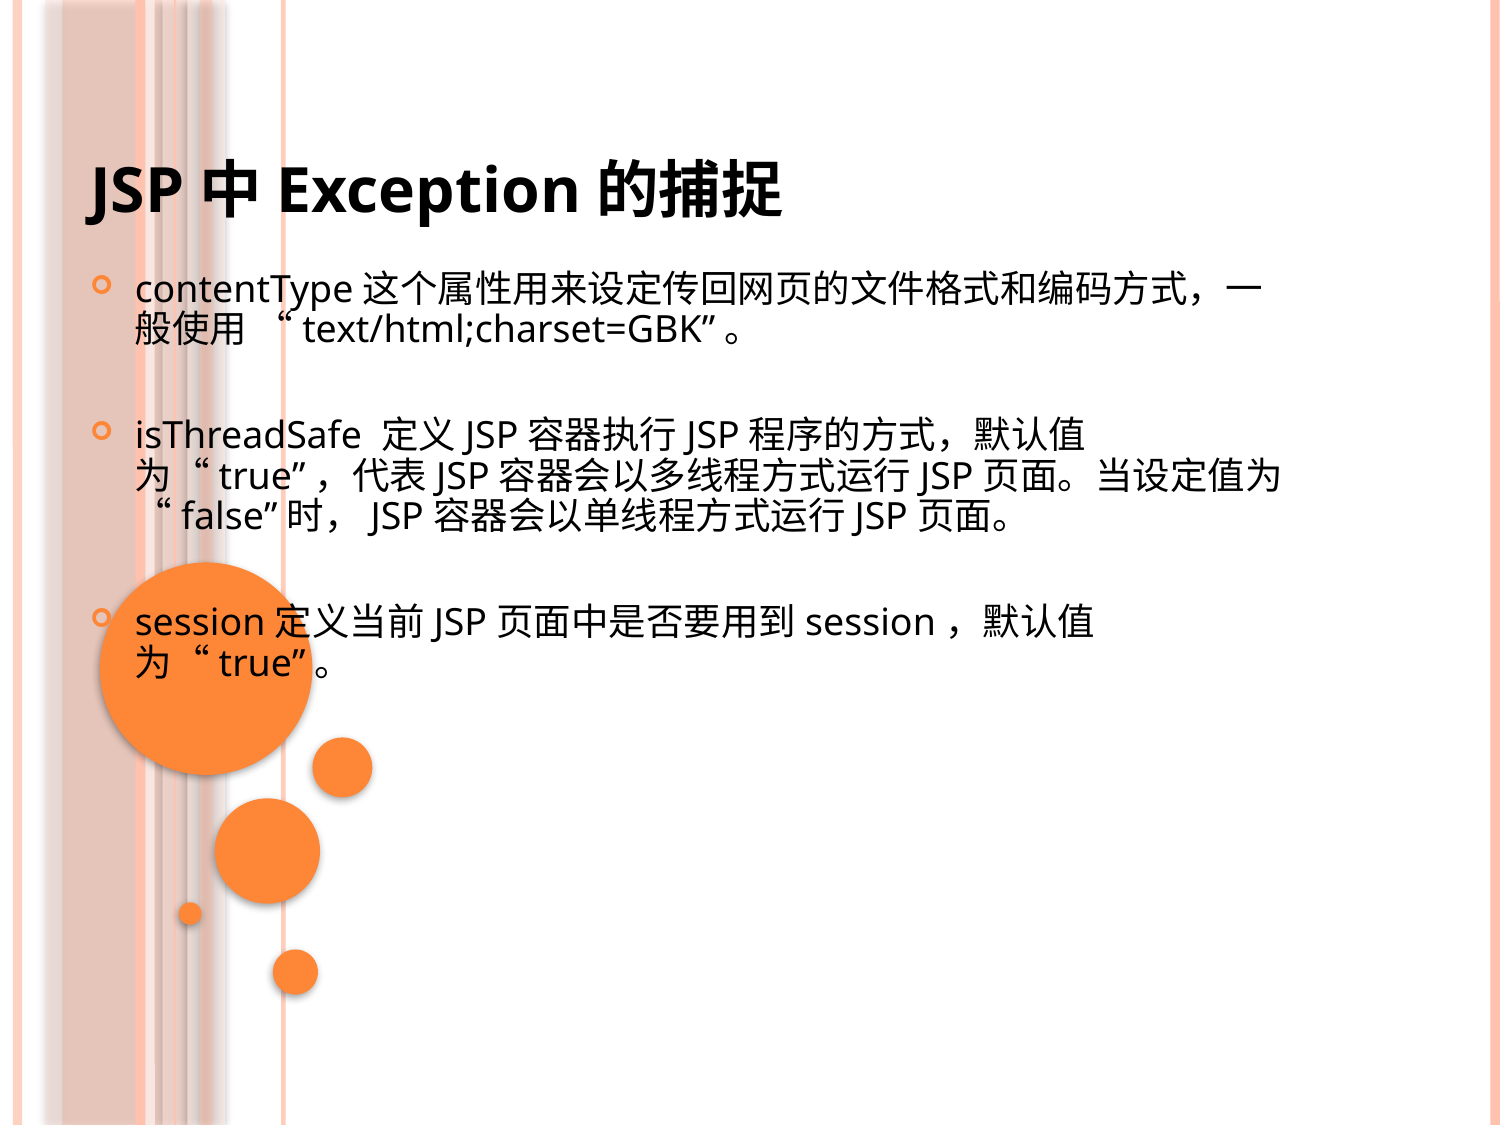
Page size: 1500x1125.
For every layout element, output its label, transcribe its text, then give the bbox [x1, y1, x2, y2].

list contentType这个属性用来设定传回网页的文件格式和编码方式，一般使用 “text/html;charset=GBK”。 isThreadSafe 定义JSP容器执行JSP程序的方式，默认值为“true”，代表JSP容器会以多线程方式运行JSP页面。当设定值为“false”时，JSP容器会以单线程方式运行JSP页面。 session定义当前JSP页面中是否要用到session，默认值为“true”。 [74, 262, 1301, 1063]
title JSP中Exception的捕捉 [75, 45, 1300, 233]
